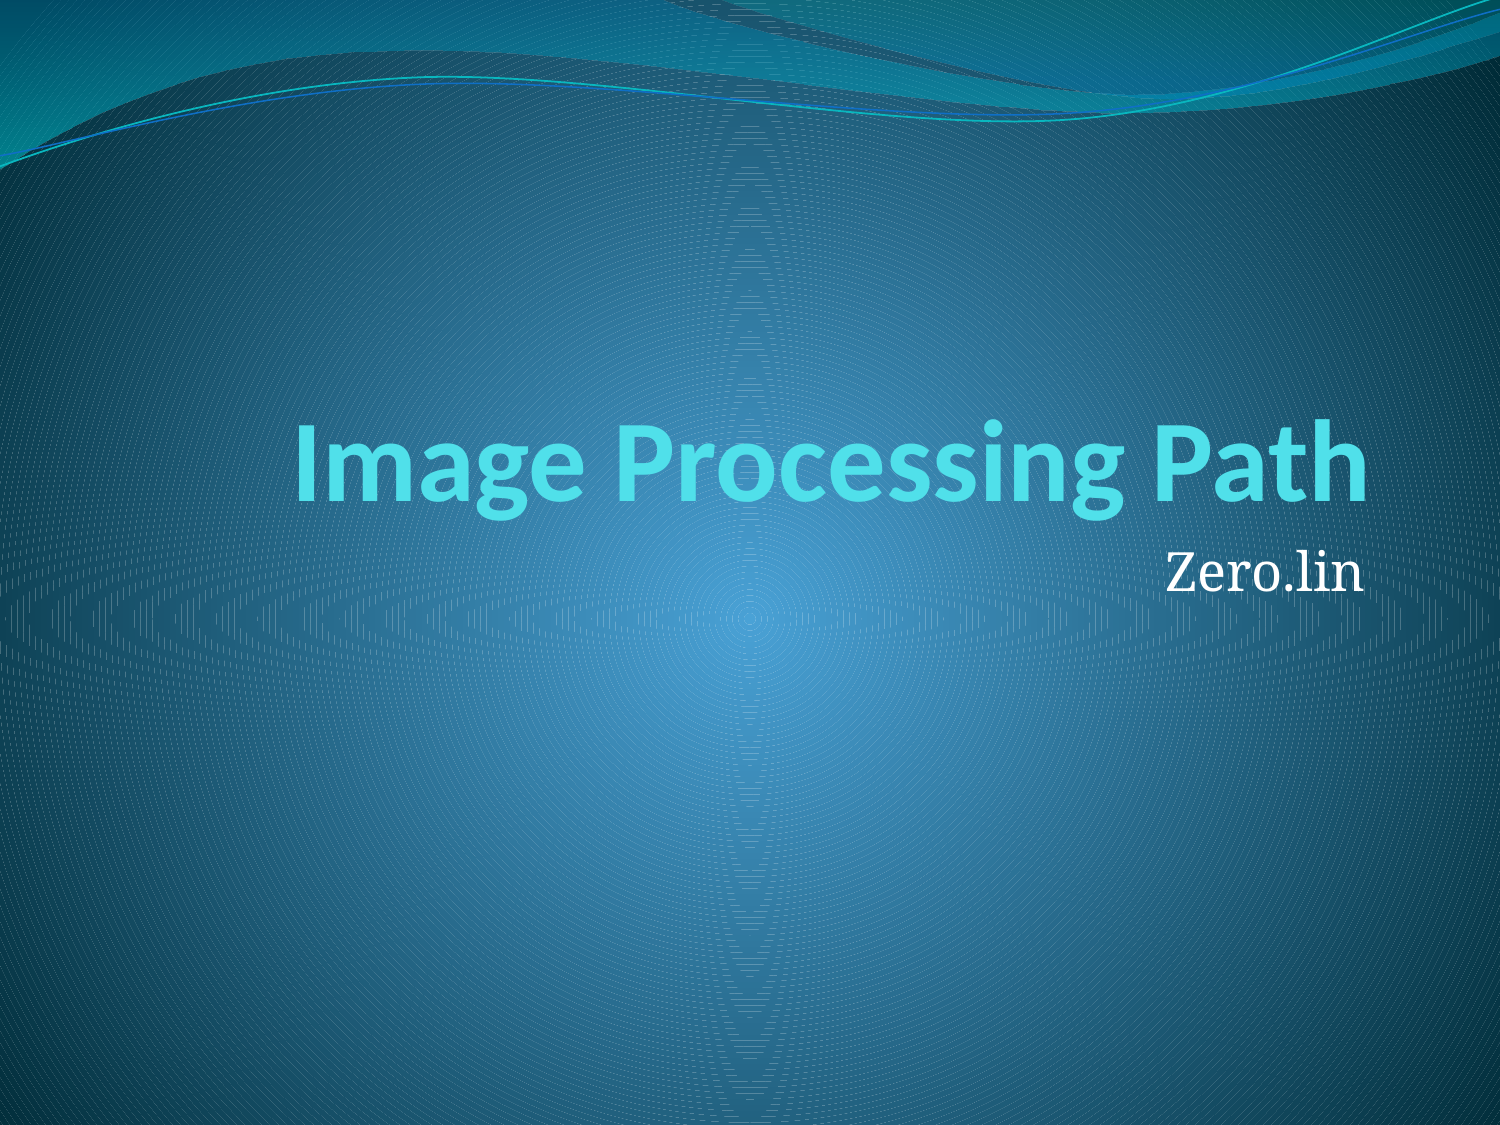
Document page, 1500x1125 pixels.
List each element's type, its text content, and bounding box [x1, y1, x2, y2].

title Image Processing Path [87, 224, 1376, 525]
subtitle Zero.lin [87, 529, 1376, 818]
